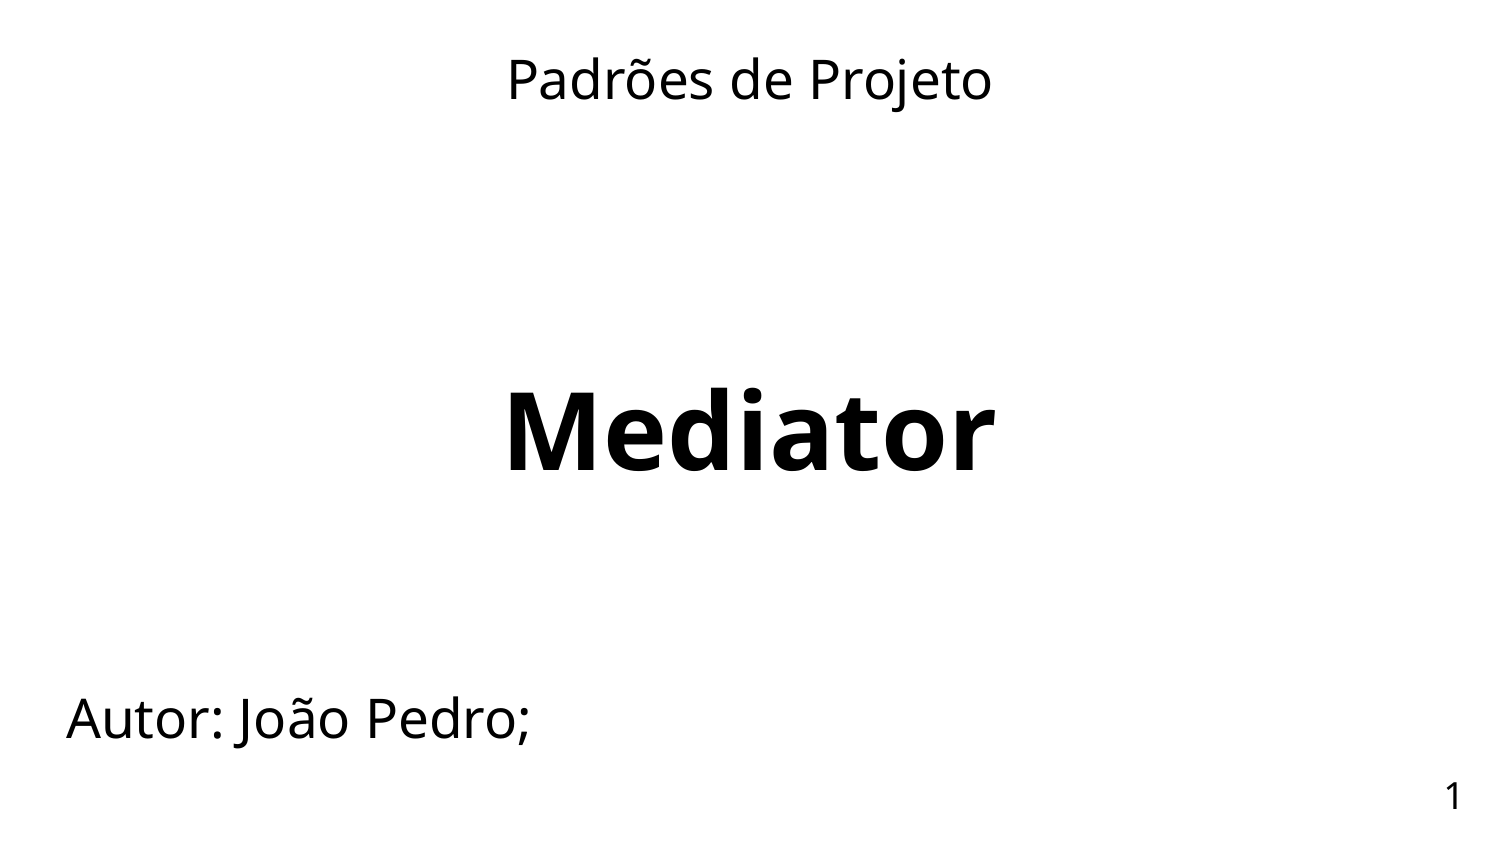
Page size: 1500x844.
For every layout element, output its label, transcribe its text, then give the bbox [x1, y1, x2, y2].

text_box Autor: João Pedro; [51, 669, 1449, 765]
text_box Mediator [51, 336, 1449, 507]
slide_number ‹#› [1389, 764, 1480, 830]
text_box Padrões de Projeto [51, 30, 1449, 127]
